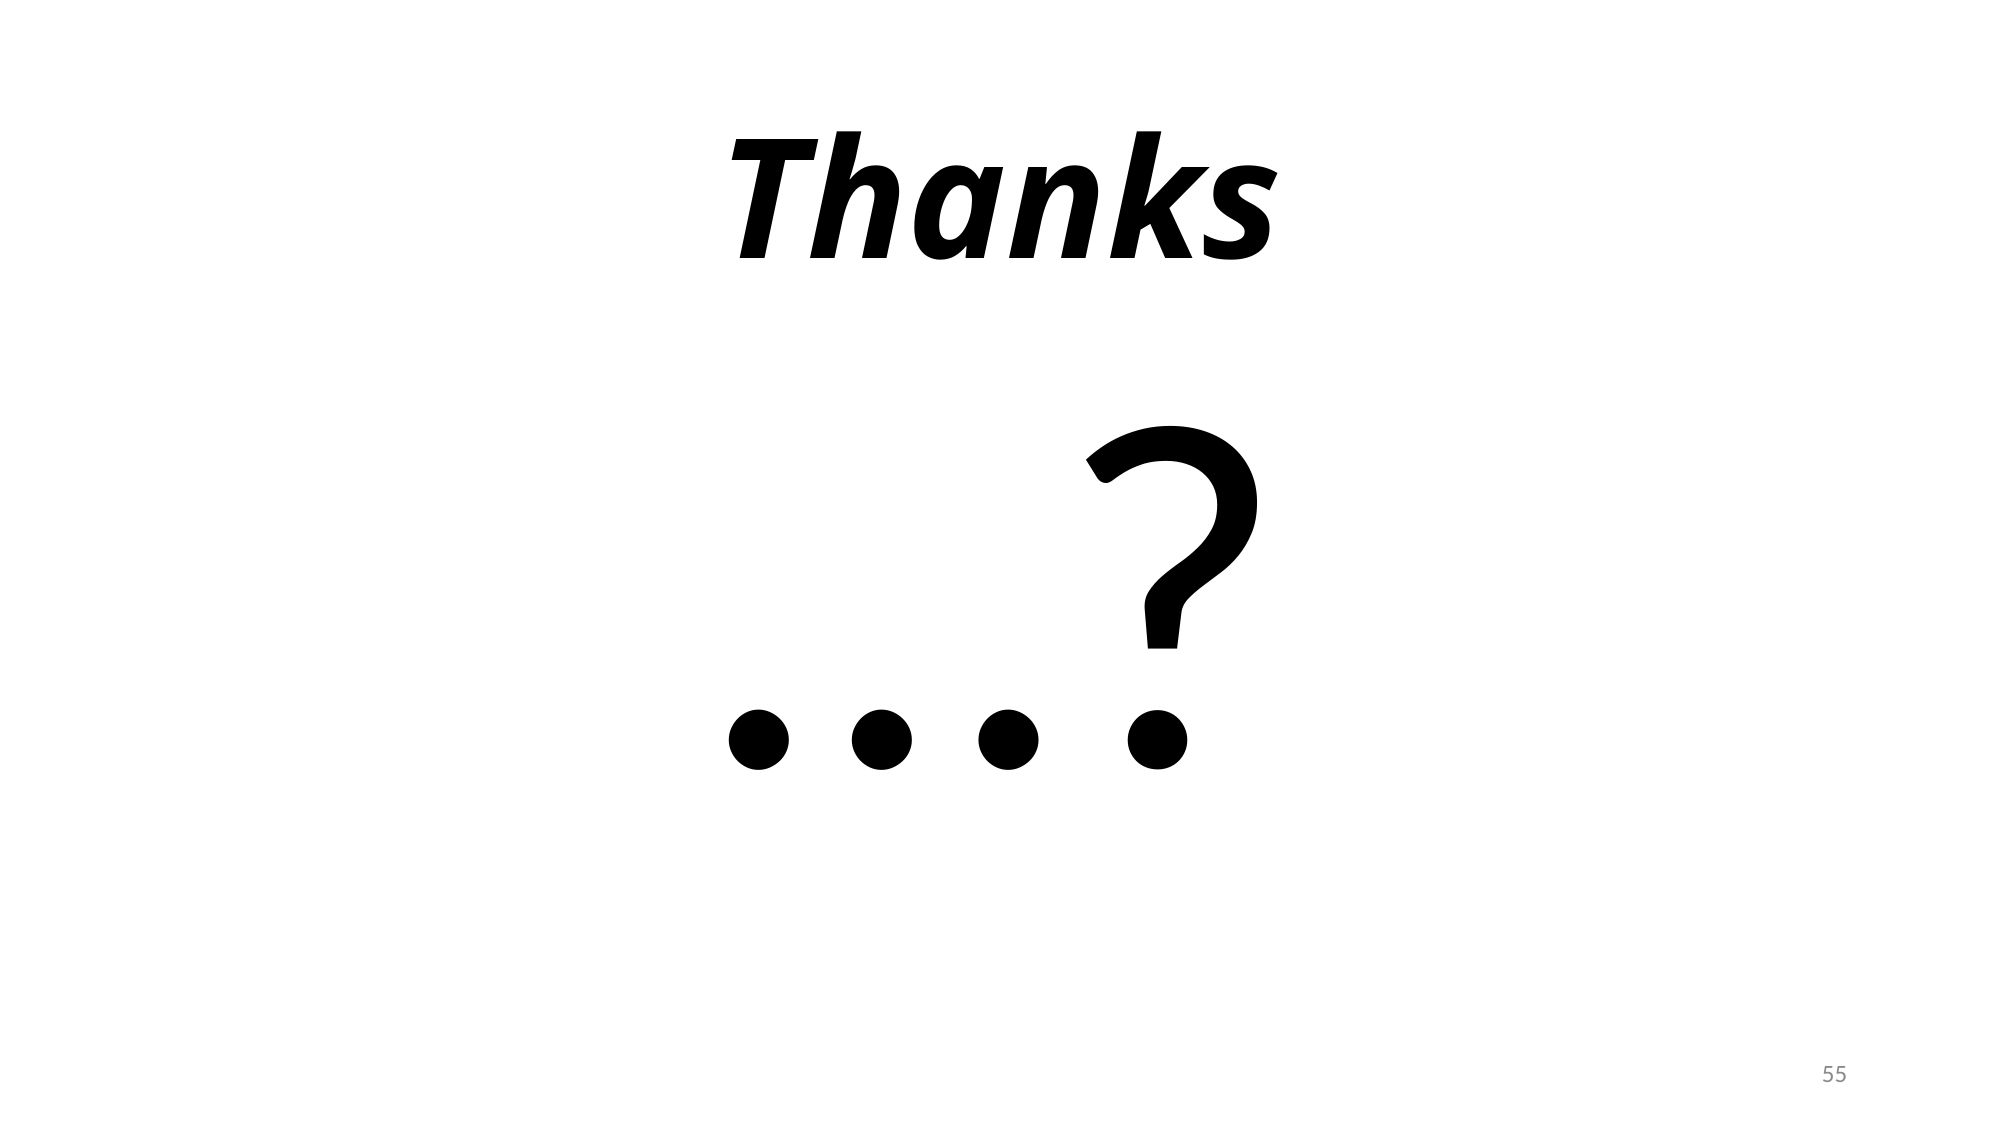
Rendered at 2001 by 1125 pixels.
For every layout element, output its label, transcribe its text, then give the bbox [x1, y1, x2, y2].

slide_number 55 [1412, 1042, 1863, 1103]
list …? [137, 328, 1863, 1043]
title Thanks [137, 96, 1863, 314]
